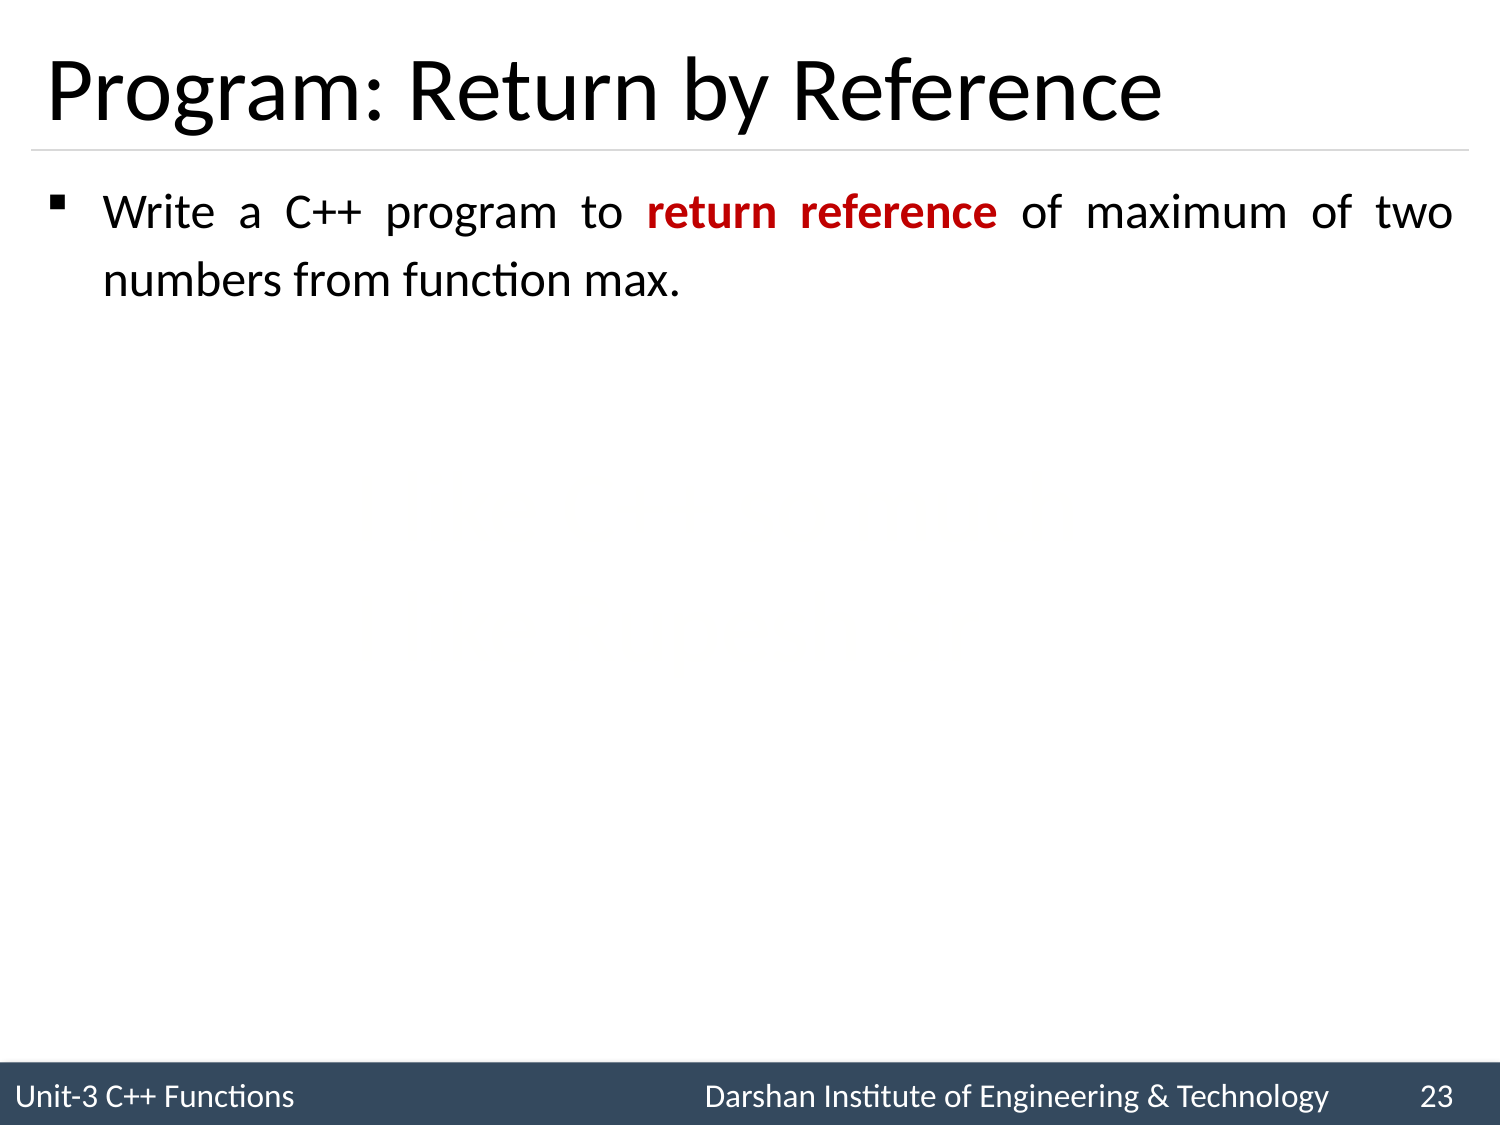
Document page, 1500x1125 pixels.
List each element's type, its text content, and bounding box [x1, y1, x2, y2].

title Program: Return by Reference [31, 17, 1469, 150]
list Write a C++ program to return reference of maximum of two numbers from function max. [31, 162, 1469, 1038]
